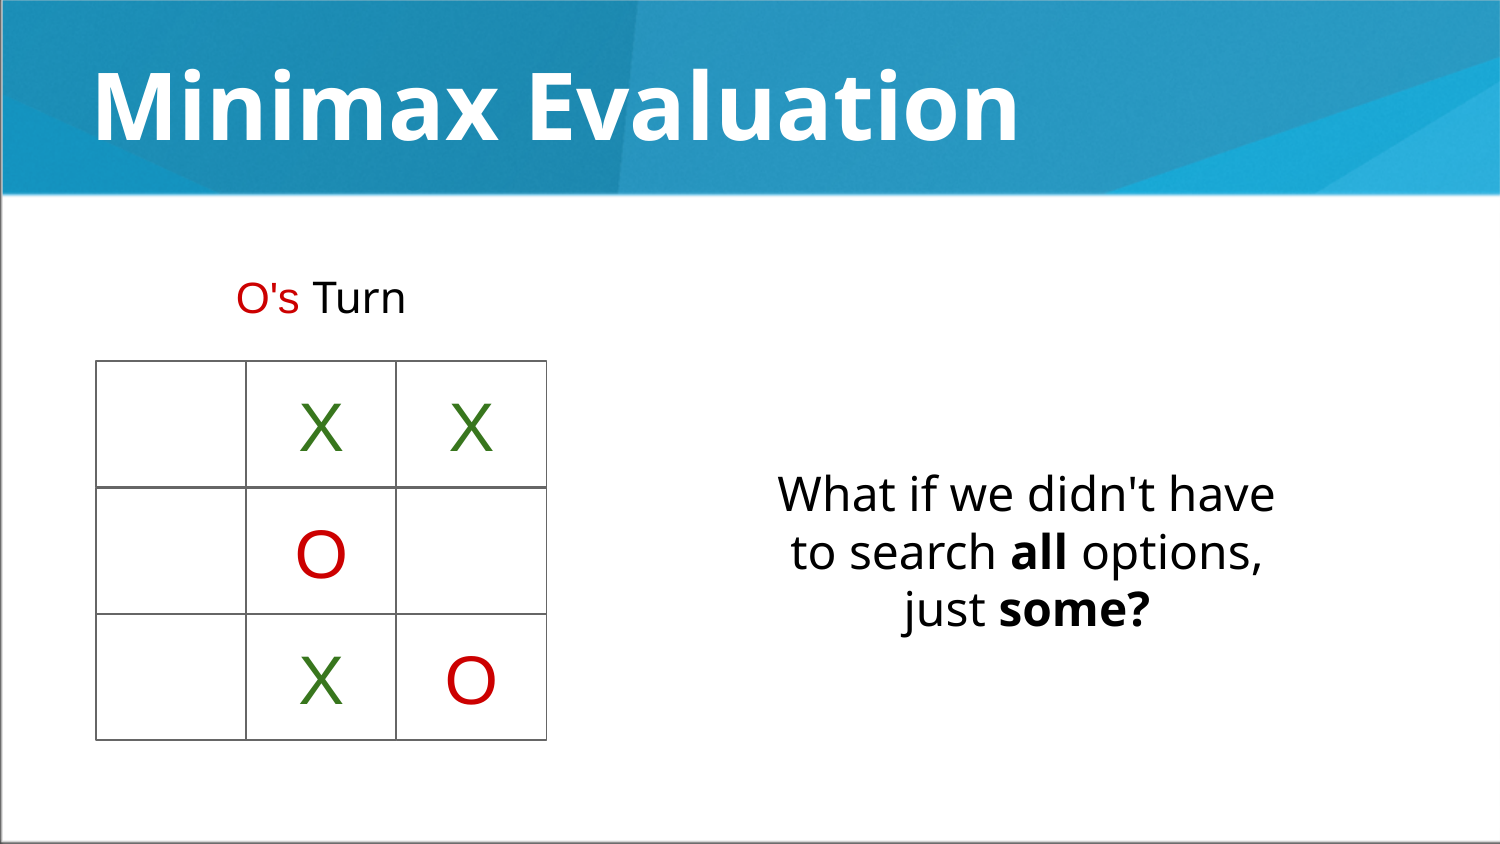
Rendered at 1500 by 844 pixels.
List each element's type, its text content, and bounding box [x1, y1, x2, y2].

text_box [96, 361, 246, 487]
text_box [96, 613, 247, 740]
text_box O [246, 488, 396, 613]
text_box X [246, 361, 396, 487]
text_box What if we didn't have to search all options, just some? [749, 448, 1305, 652]
picture [0, 0, 1500, 844]
text_box O's Turn [153, 254, 489, 337]
text_box O [396, 613, 547, 740]
title Minimax Evaluation [75, 33, 1425, 175]
text_box [396, 488, 547, 613]
text_box X [396, 361, 547, 487]
text_box X [247, 613, 396, 740]
text_box [96, 488, 246, 613]
